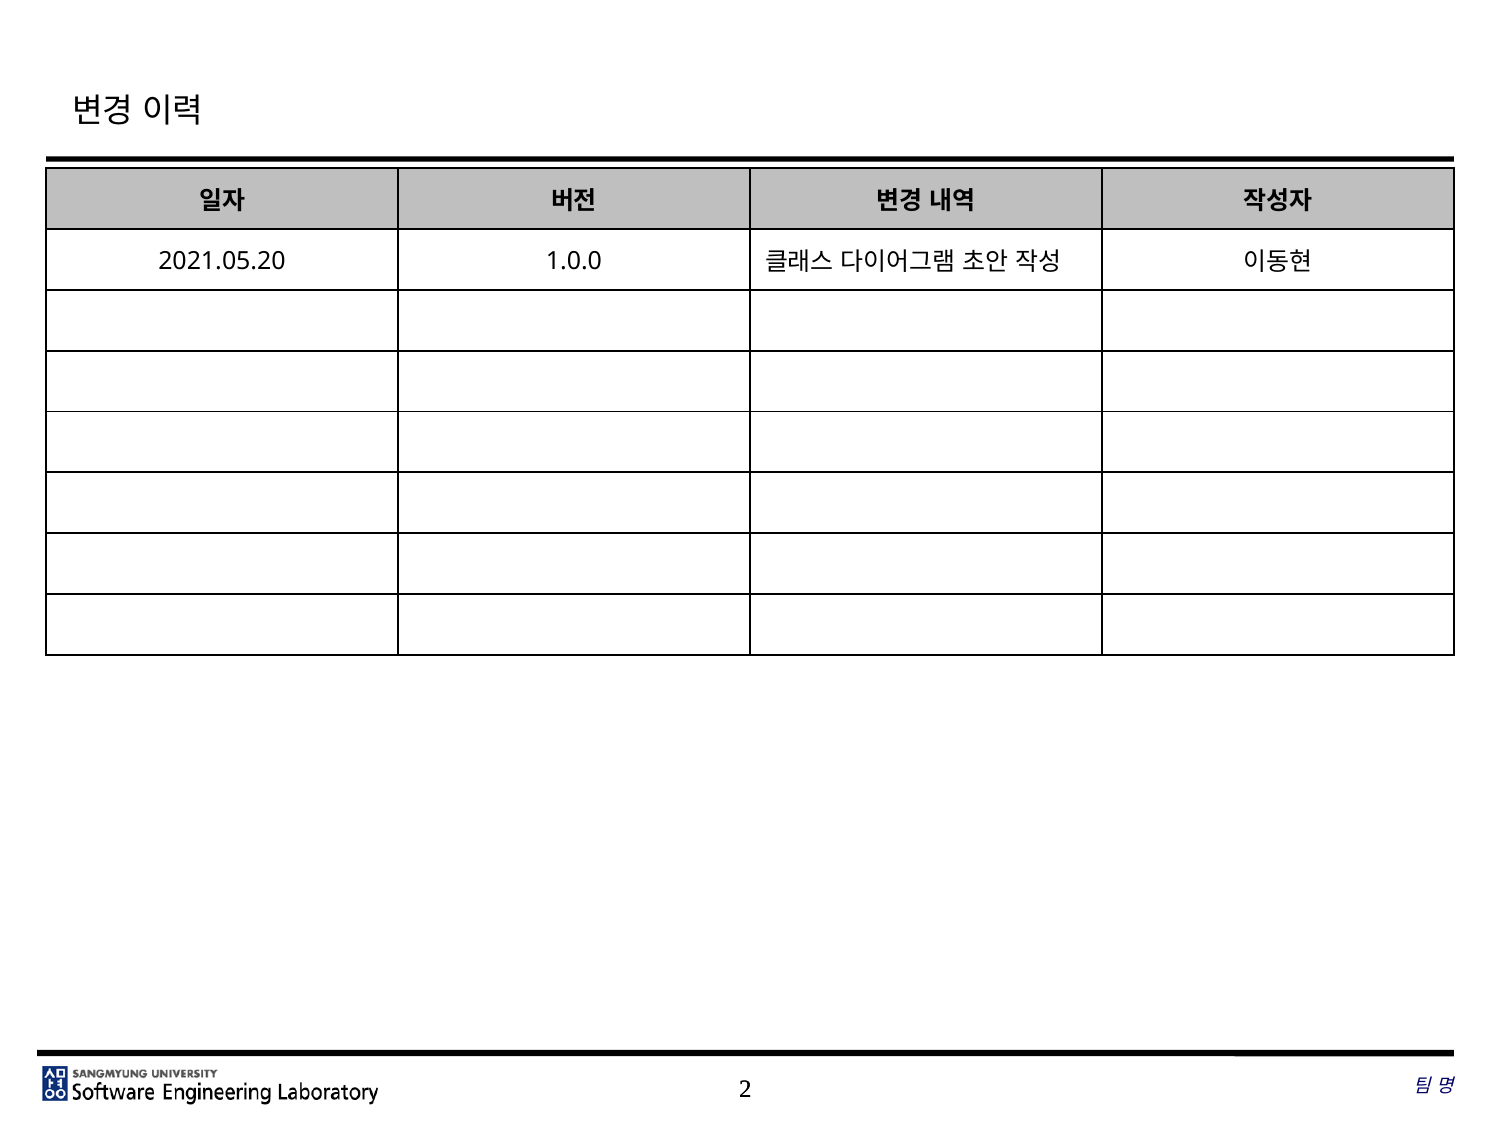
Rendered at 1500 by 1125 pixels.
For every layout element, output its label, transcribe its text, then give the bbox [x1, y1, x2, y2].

table_cell [399, 291, 749, 350]
table_cell 이동현 [1103, 230, 1453, 289]
table_cell [751, 412, 1101, 471]
table_cell [47, 412, 397, 471]
title 변경 이력 [57, 73, 1190, 149]
picture [42, 1066, 382, 1106]
table_cell [47, 291, 397, 350]
table_cell [751, 534, 1101, 593]
table_cell [399, 534, 749, 593]
table_cell [1103, 291, 1453, 350]
table_cell [47, 595, 397, 654]
table_cell [751, 352, 1101, 411]
table_cell [399, 473, 749, 532]
table_cell [1103, 534, 1453, 593]
table_cell [47, 352, 397, 411]
table_cell [1103, 473, 1453, 532]
table_header 일자 [47, 169, 397, 228]
table_cell [751, 473, 1101, 532]
table_cell 2021.05.20 [47, 230, 397, 289]
table_cell 1.0.0 [399, 230, 749, 289]
footer 팀 명 [994, 1060, 1454, 1110]
table_header 변경 내역 [751, 169, 1101, 228]
table_cell [399, 595, 749, 654]
table_cell [399, 412, 749, 471]
table_cell [399, 352, 749, 411]
table_header 버전 [399, 169, 749, 228]
table_cell [1103, 412, 1453, 471]
table_cell [47, 473, 397, 532]
table_cell [751, 595, 1101, 654]
table_cell [751, 291, 1101, 350]
table_cell [1103, 595, 1453, 654]
table_cell [47, 534, 397, 593]
table_header 작성자 [1103, 169, 1453, 228]
table_cell [1103, 352, 1453, 411]
table_cell 클래스 다이어그램 초안 작성 [751, 230, 1101, 289]
